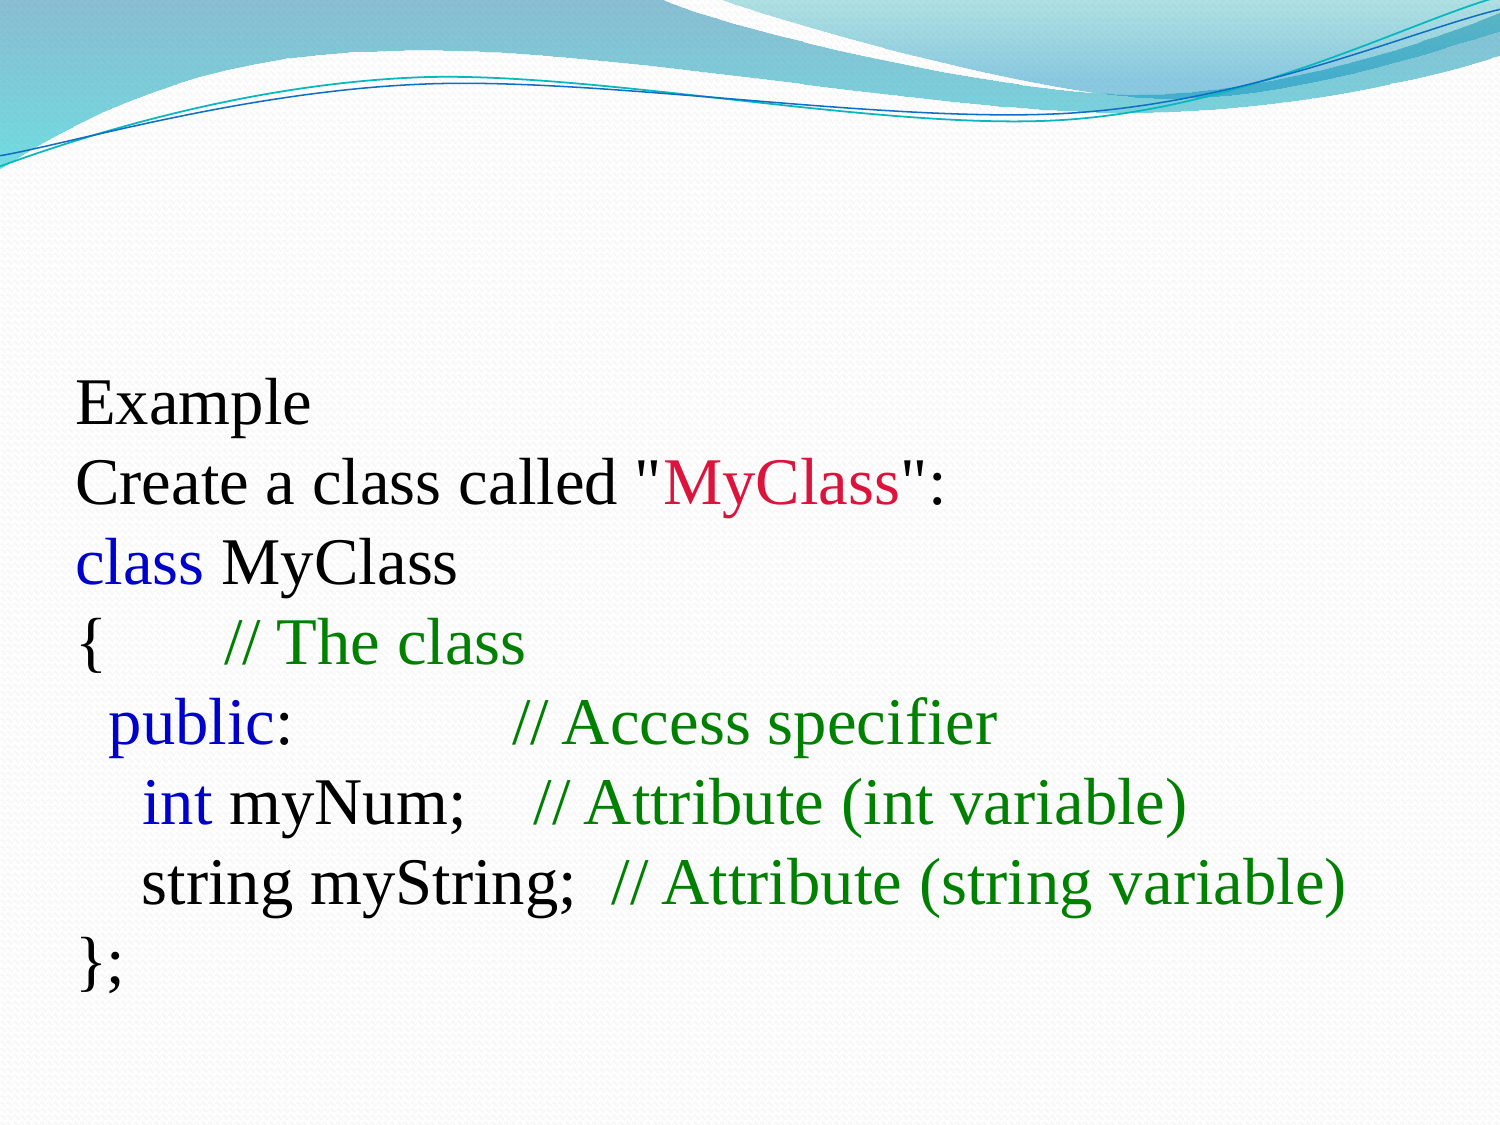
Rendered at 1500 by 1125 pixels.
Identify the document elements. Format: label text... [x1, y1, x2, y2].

list Example Create a class called "MyClass": class MyClass { // The class public: // Access specifier int myNum; // Attribute (int variable) string myString; // Attribute (string variable) }; [75, 342, 1413, 1012]
